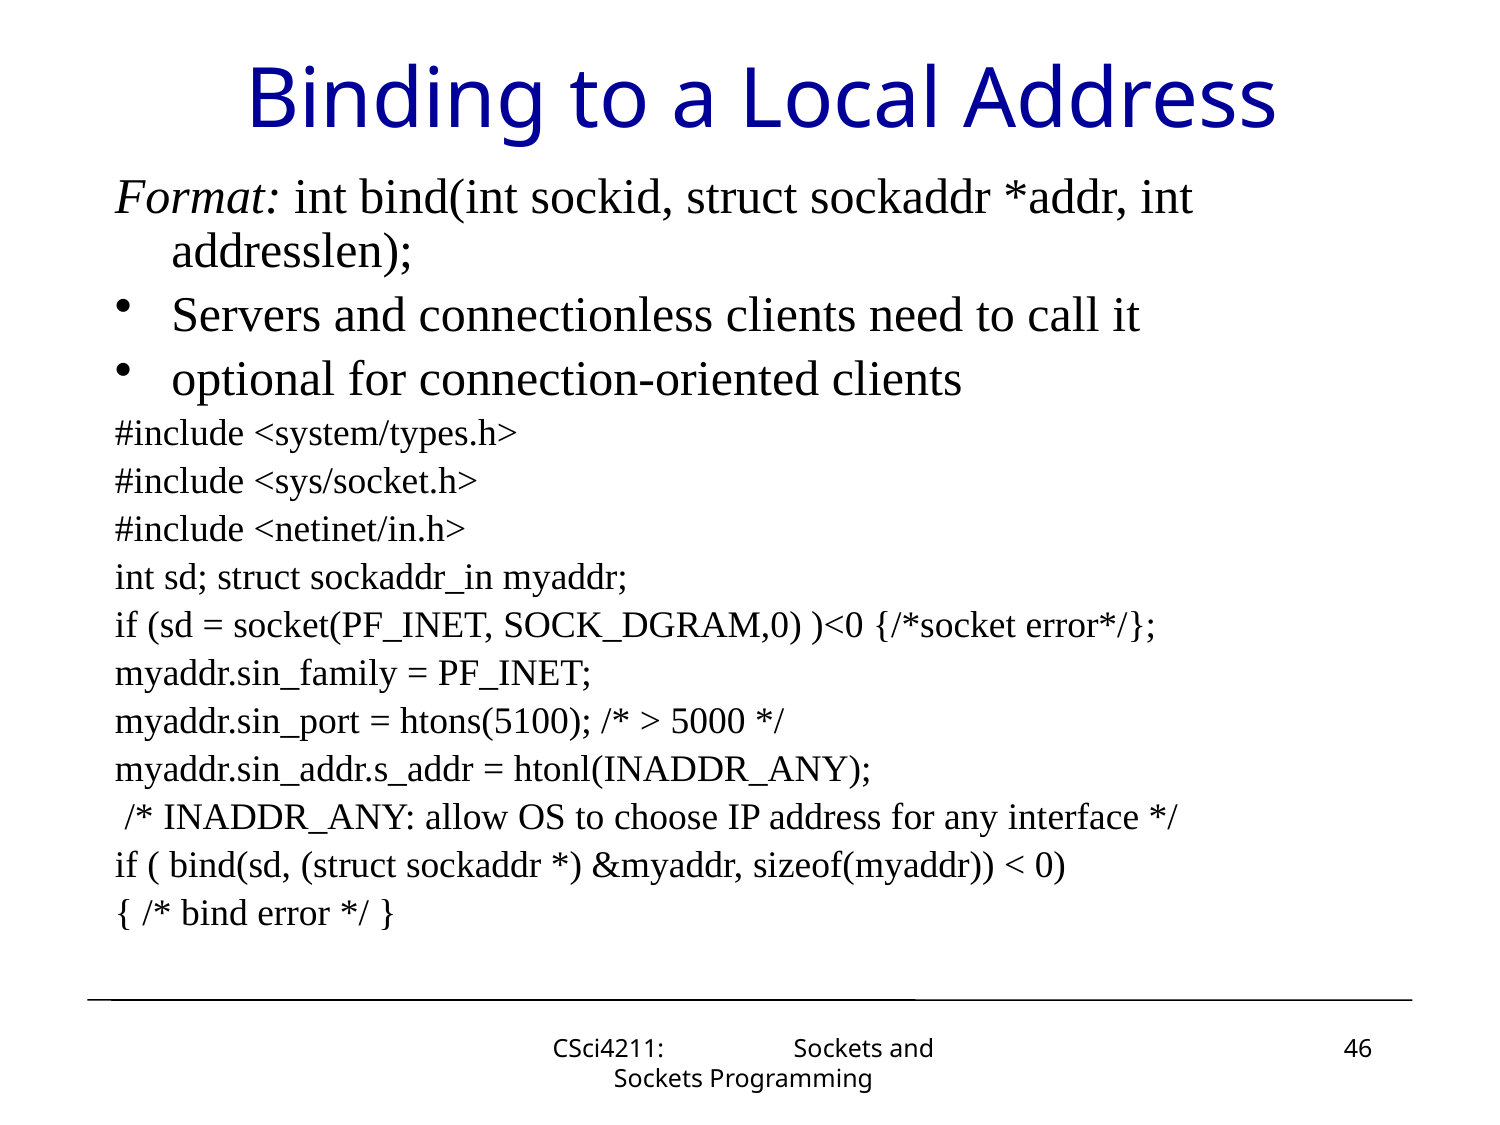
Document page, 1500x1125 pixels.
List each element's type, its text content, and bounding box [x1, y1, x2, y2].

footer CSci4211: Sockets and Sockets Programming [500, 1025, 988, 1100]
list Format: int bind(int sockid, struct sockaddr *addr, int addresslen); Servers and connectionless clients need to call it optional for connection-oriented clients #include <system/types.h> #include <sys/socket.h> #include <netinet/in.h> int sd; struct sockaddr_in myaddr; if (sd = socket(PF_INET, SOCK_DGRAM,0) )<0 {/*socket error*/}; myaddr.sin_family = PF_INET; myaddr.sin_port = htons(5100); /* > 5000 */ myaddr.sin_addr.s_addr = htonl(INADDR_ANY); /* INADDR_ANY: allow OS to choose IP address for any interface */ if ( bind(sd, (struct sockaddr *) &myaddr, sizeof(myaddr)) < 0) { /* bind error */ } [99, 162, 1375, 988]
title Binding to a Local Address [125, 24, 1400, 163]
slide_number 46 [1074, 1025, 1388, 1100]
